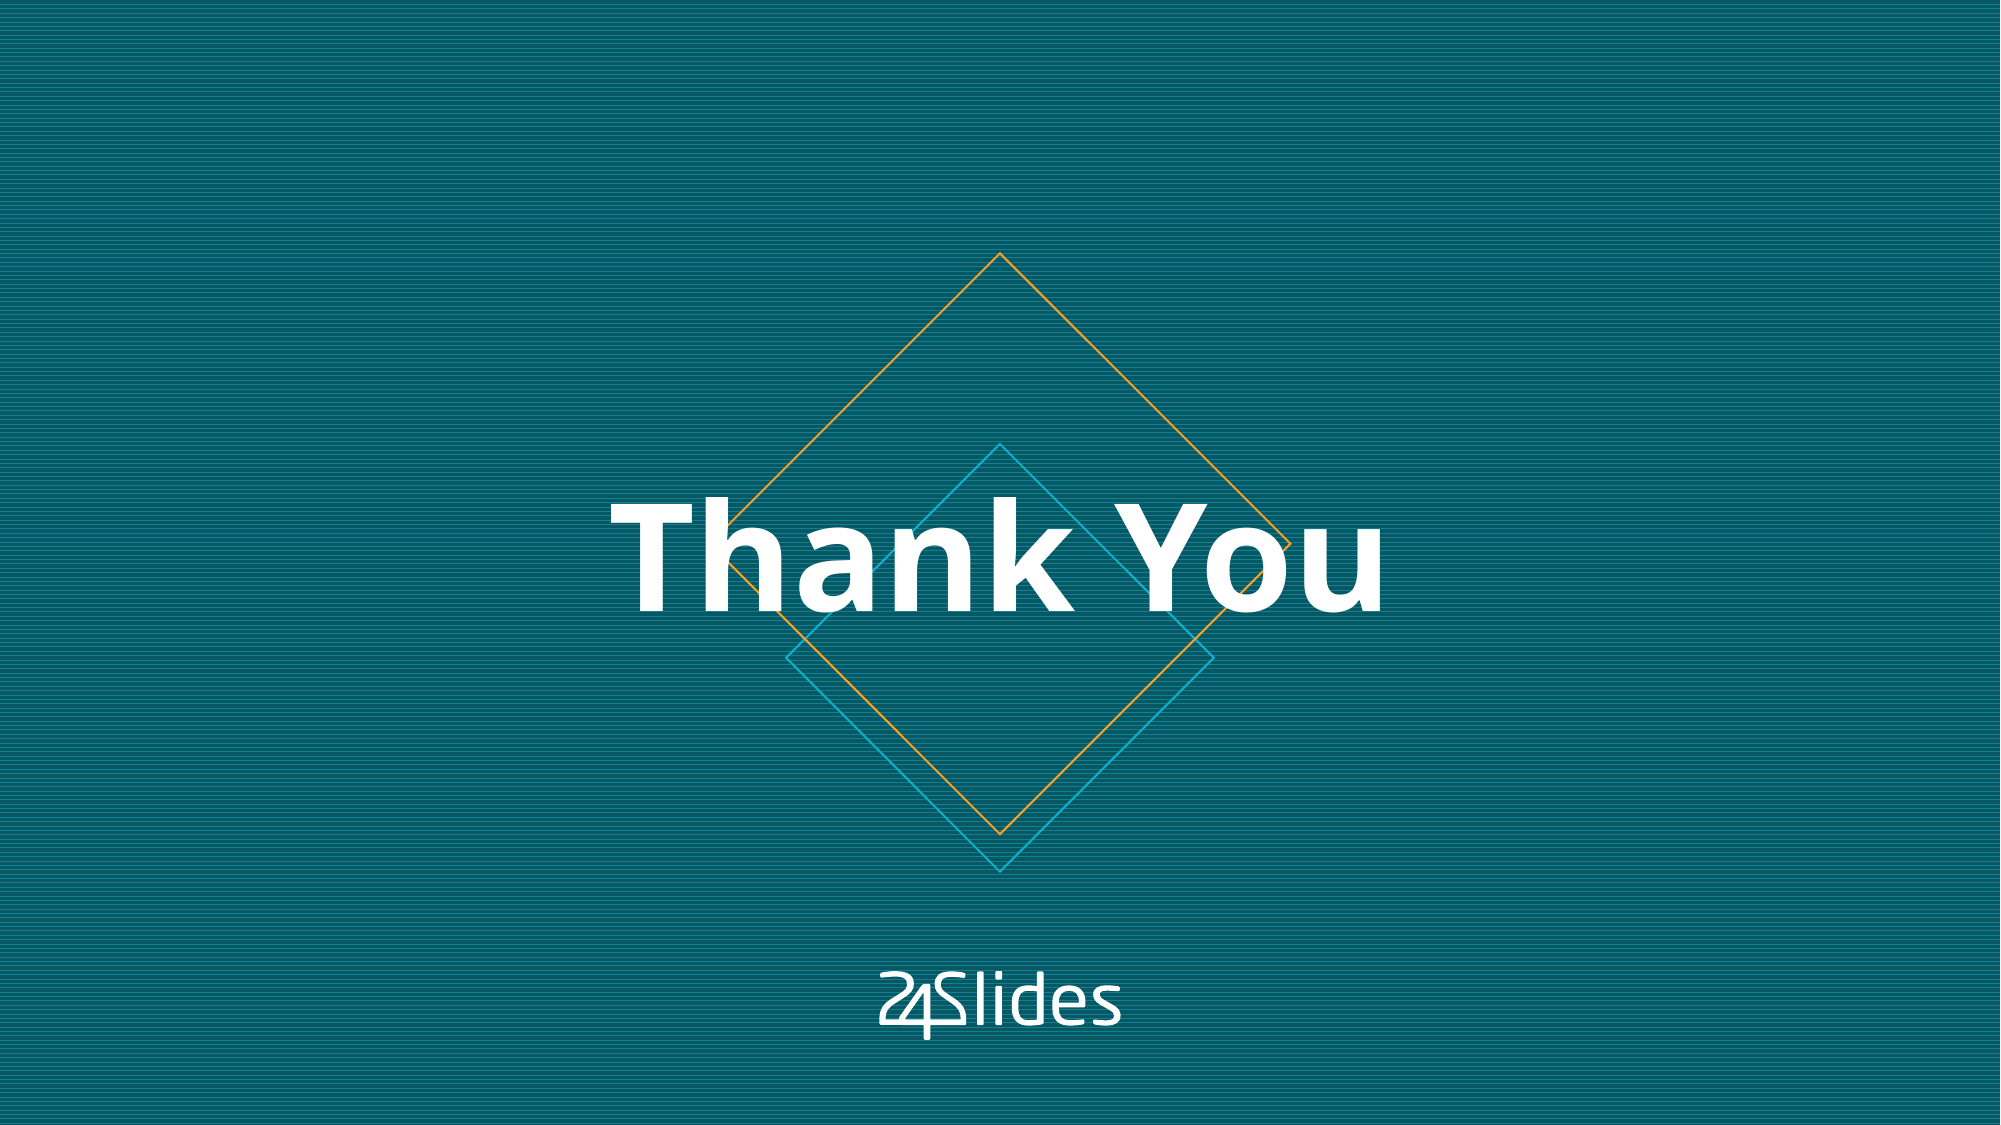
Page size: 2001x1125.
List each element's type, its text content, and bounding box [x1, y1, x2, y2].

title Thank You [1291, 468, 1750, 657]
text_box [709, 253, 1291, 872]
picture [879, 970, 1121, 1040]
title Thank You [249, 468, 709, 657]
